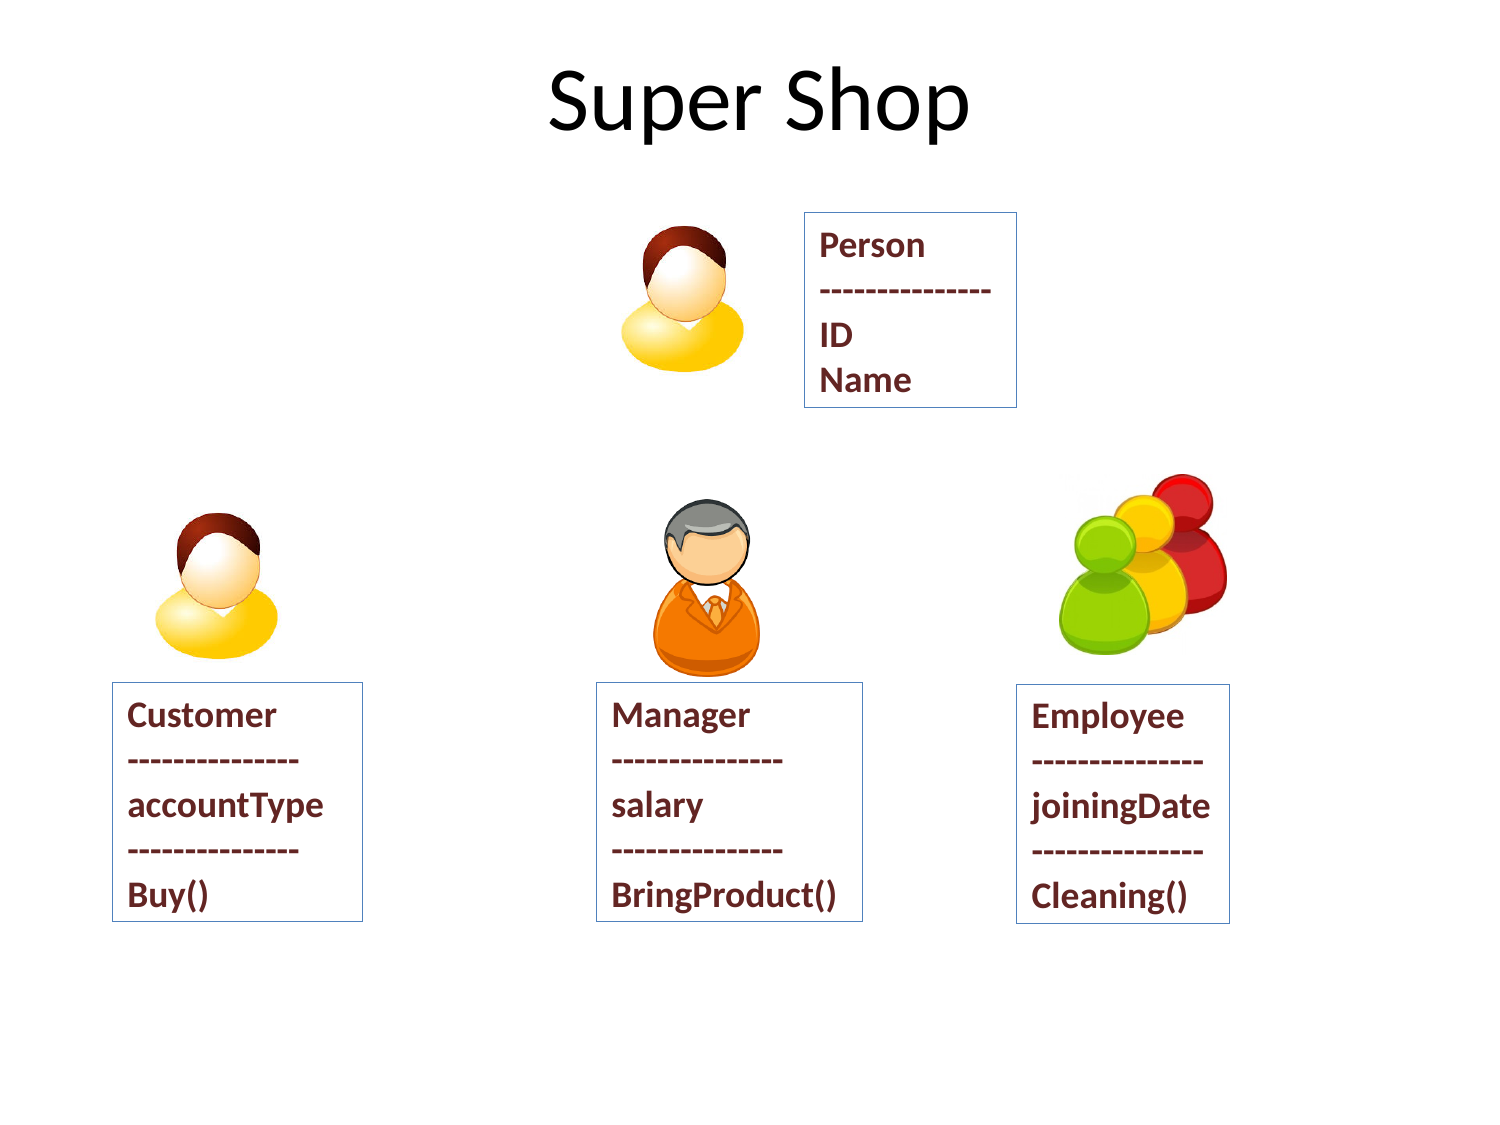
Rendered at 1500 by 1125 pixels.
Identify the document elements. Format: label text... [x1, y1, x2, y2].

title Super Shop [84, 0, 1435, 188]
picture [1059, 474, 1227, 656]
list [130, 499, 307, 677]
text_box Person --------------- ID Name [804, 212, 1017, 408]
picture [596, 212, 773, 389]
text_box Manager --------------- salary --------------- BringProduct() [596, 682, 863, 922]
picture [653, 499, 761, 677]
text_box Customer --------------- accountType --------------- Buy() [112, 682, 363, 922]
text_box Employee --------------- joiningDate --------------- Cleaning() [1016, 684, 1230, 924]
